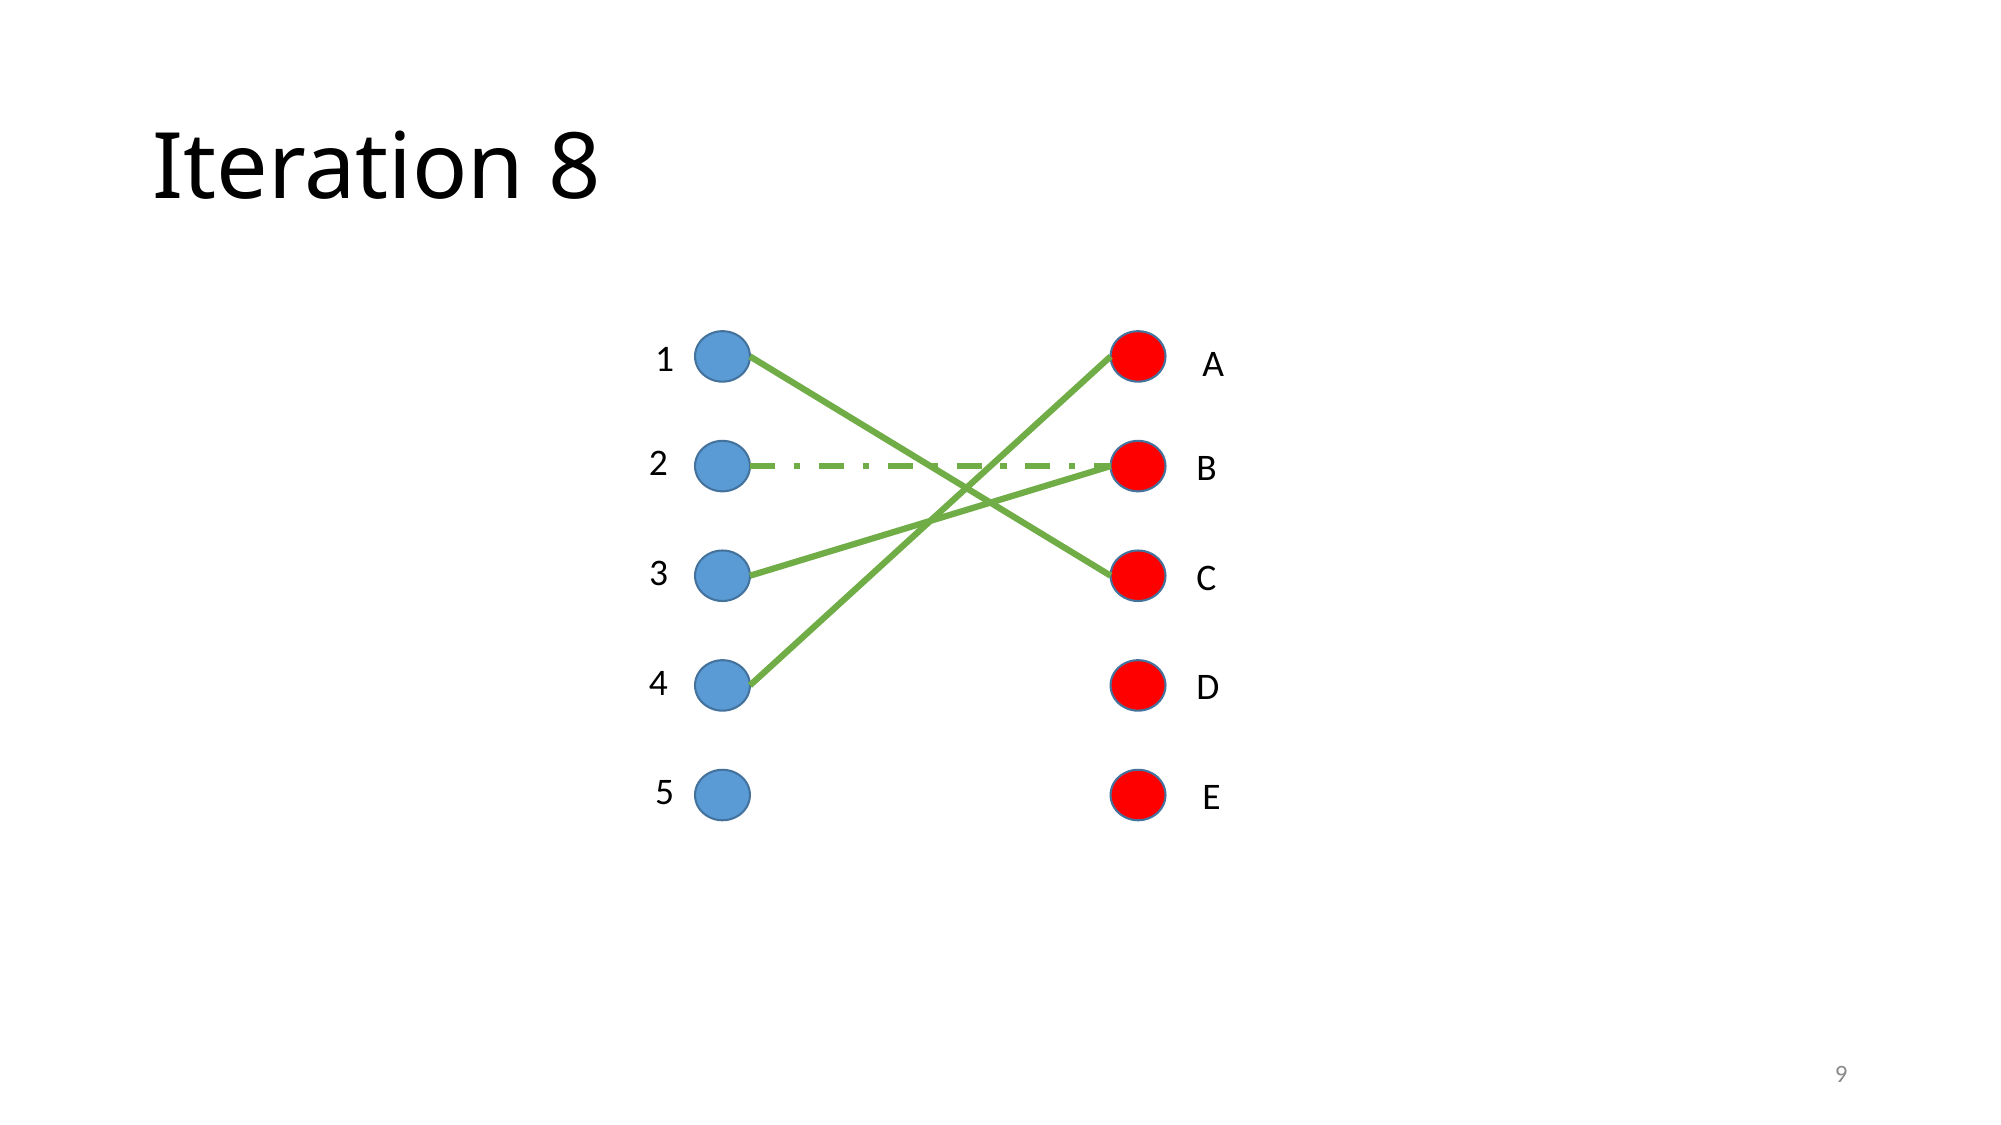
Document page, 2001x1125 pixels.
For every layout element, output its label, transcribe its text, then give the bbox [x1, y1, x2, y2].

text_box [1109, 768, 1167, 822]
text_box [693, 768, 751, 822]
text_box C [1181, 545, 1232, 606]
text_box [749, 576, 1111, 686]
slide_number 9 [1412, 1042, 1863, 1103]
text_box 3 [634, 540, 684, 601]
text_box 2 [634, 430, 683, 491]
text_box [749, 467, 1111, 576]
text_box [1109, 330, 1167, 383]
text_box [1109, 659, 1167, 712]
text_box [749, 356, 1111, 465]
text_box B [1181, 435, 1232, 496]
text_box 1 [640, 326, 690, 386]
text_box [693, 330, 751, 383]
text_box [1111, 439, 1167, 493]
text_box 5 [640, 759, 690, 820]
text_box [1111, 549, 1167, 603]
text_box [693, 549, 749, 603]
text_box E [1187, 764, 1236, 825]
text_box A [1187, 331, 1239, 391]
title Iteration 8 [137, 59, 1863, 278]
text_box [693, 659, 751, 712]
text_box D [1181, 655, 1235, 715]
text_box [693, 439, 749, 493]
text_box 4 [634, 650, 683, 710]
